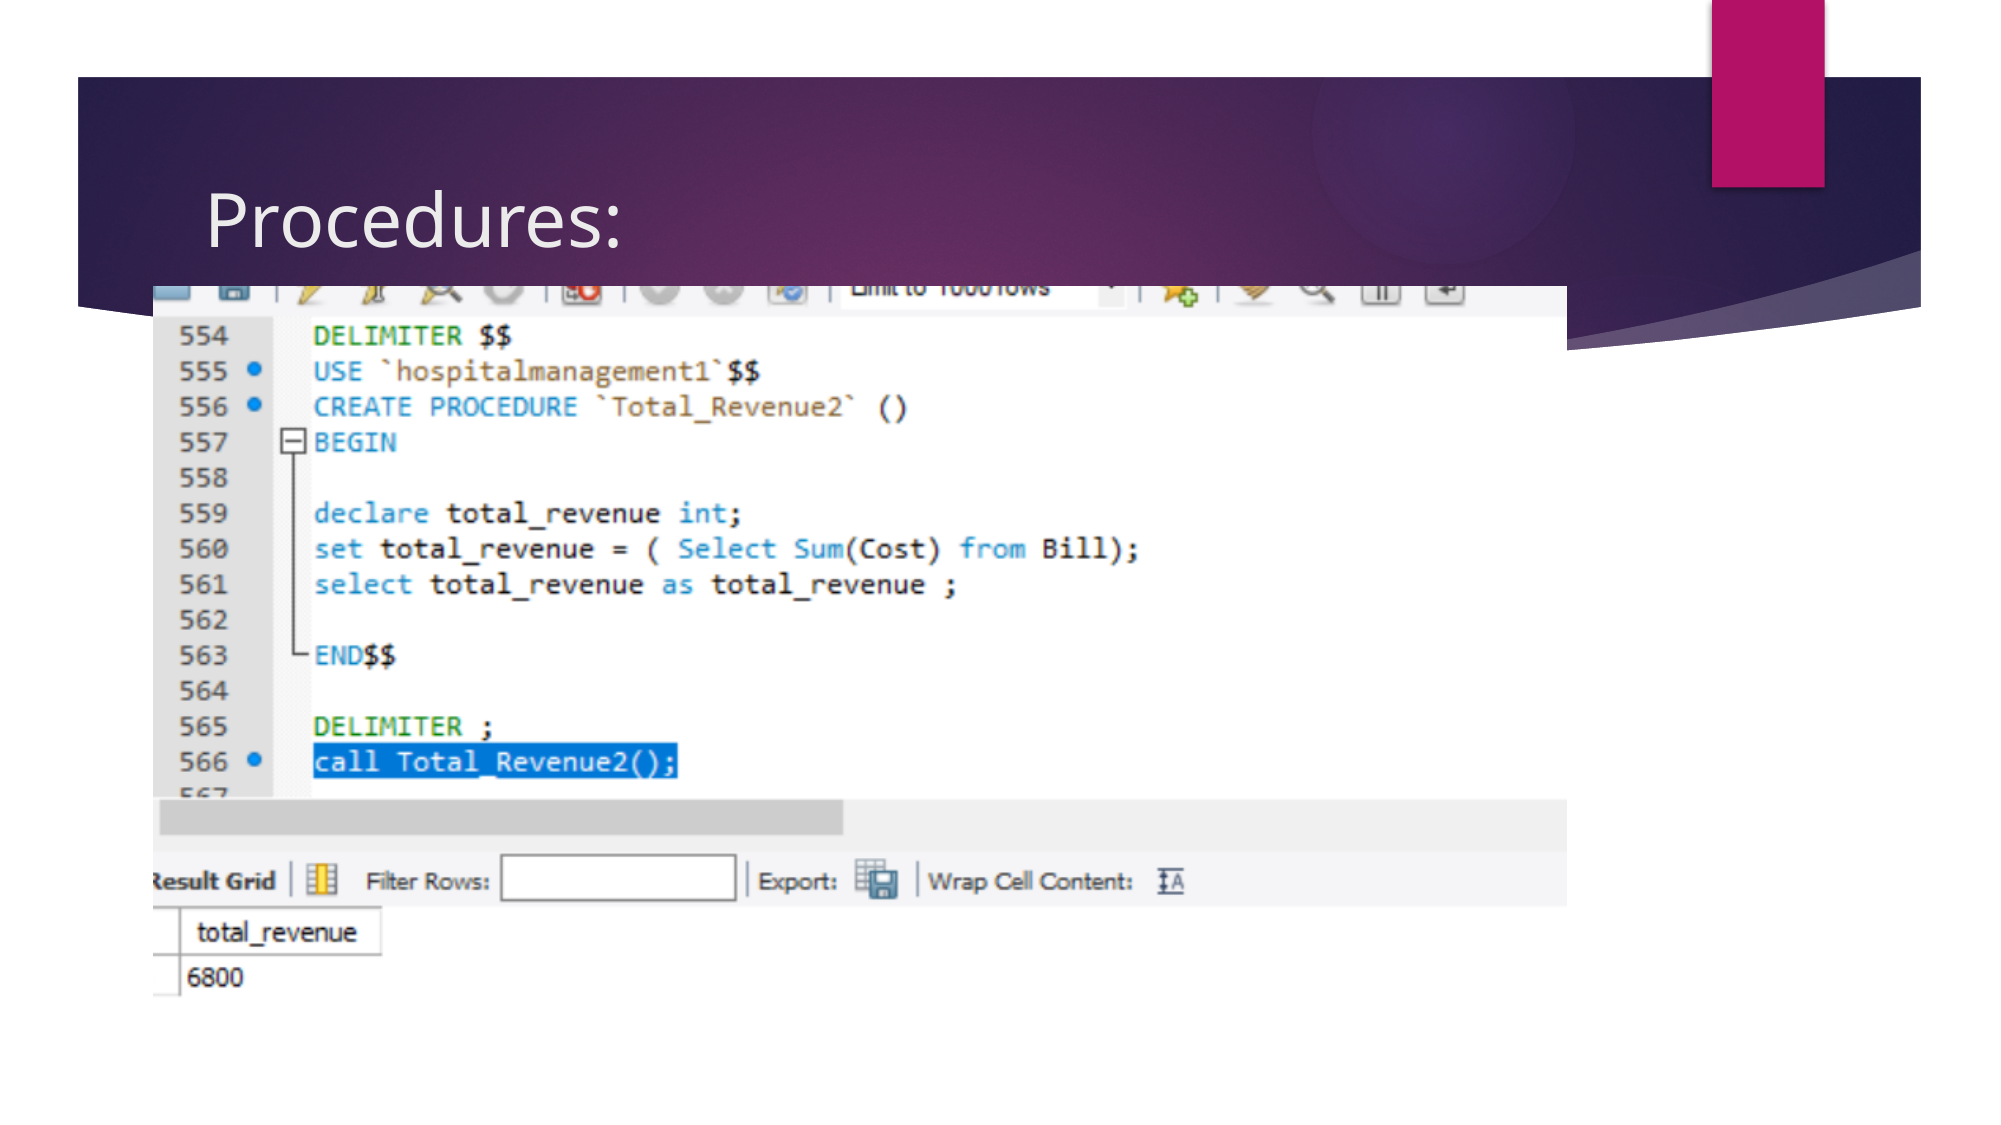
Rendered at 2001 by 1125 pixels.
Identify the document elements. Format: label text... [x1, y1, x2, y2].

title Procedures: [189, 159, 1627, 276]
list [152, 285, 1567, 1070]
